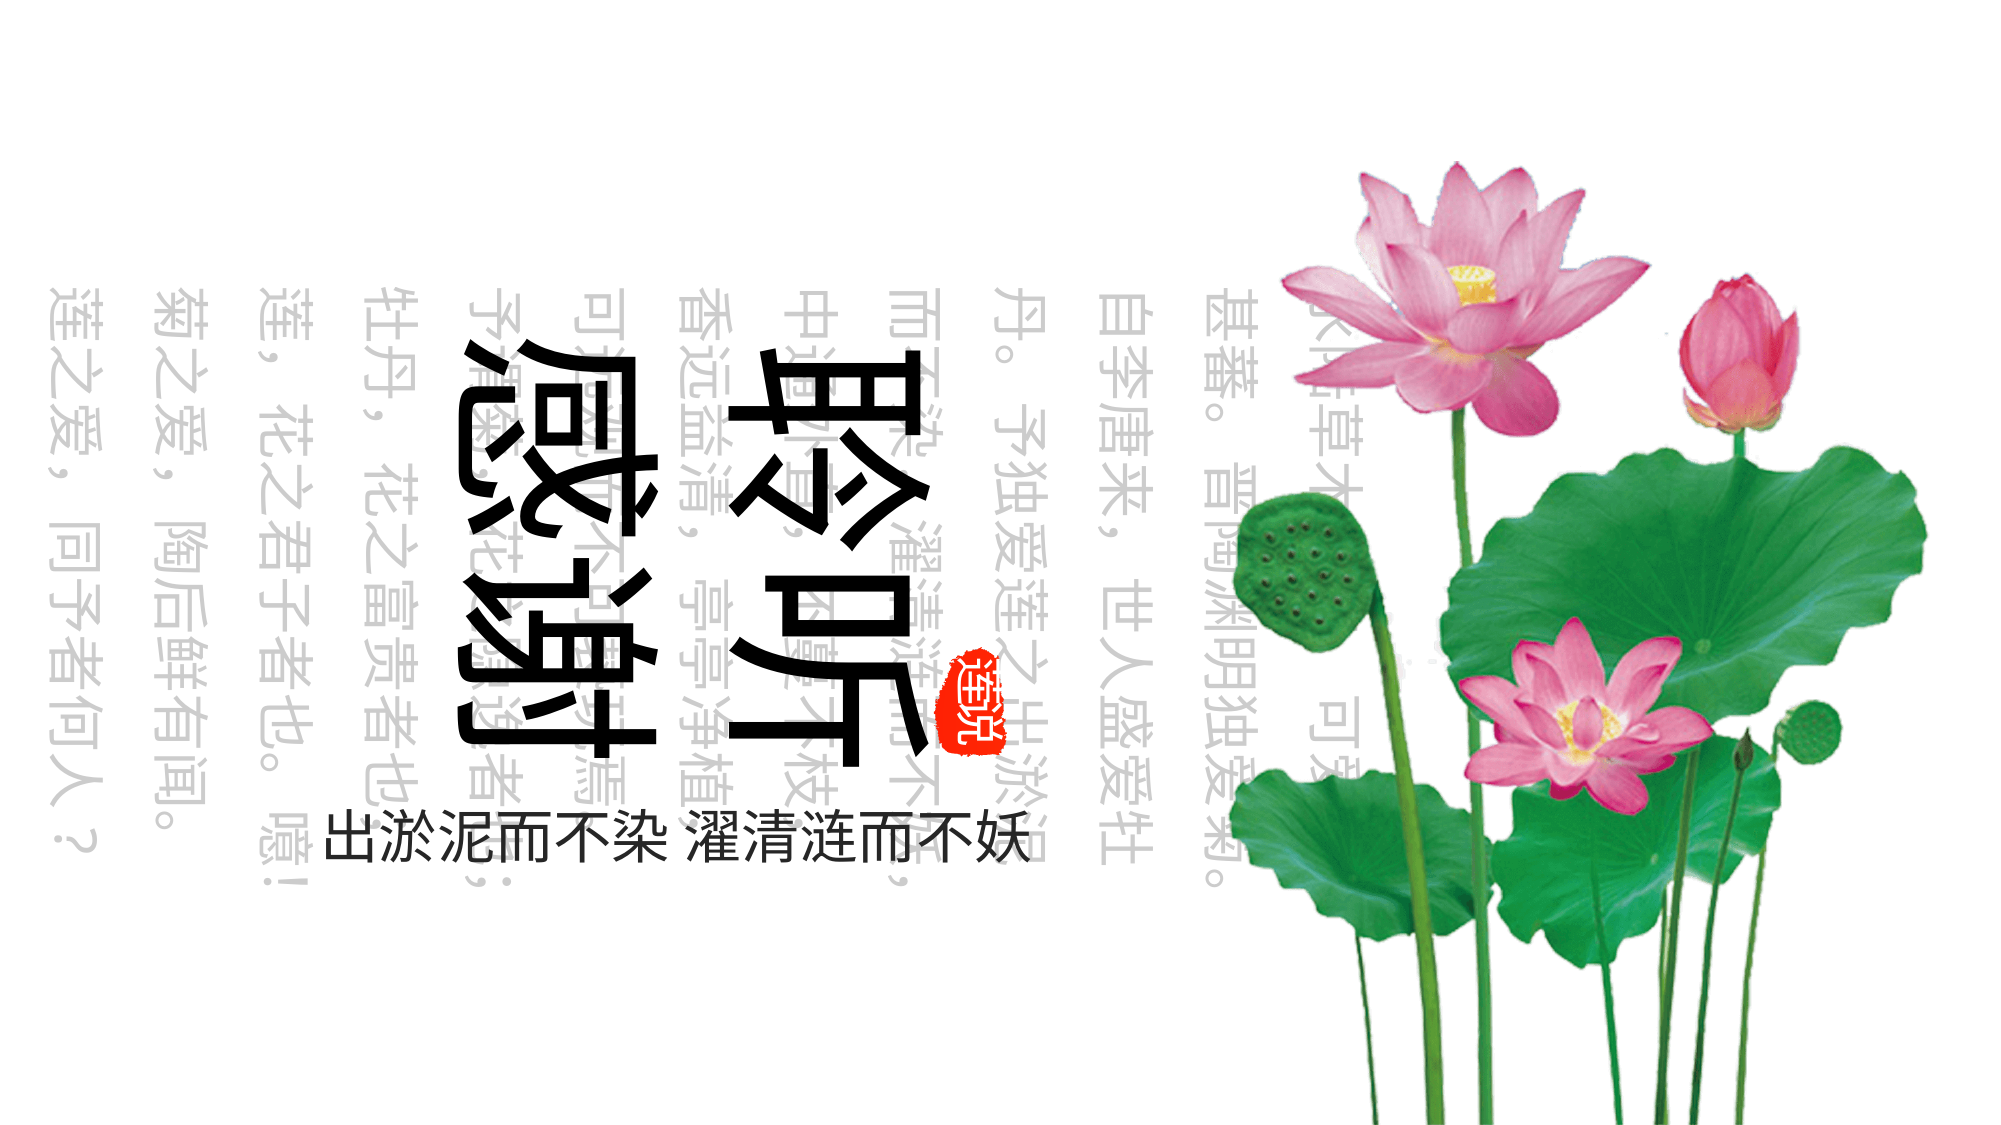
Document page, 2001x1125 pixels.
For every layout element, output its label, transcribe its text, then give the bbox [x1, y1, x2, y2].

text_box 感谢 [404, 315, 701, 755]
text_box 出淤泥而不染 濯清涟而不妖 [260, 755, 676, 833]
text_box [928, 639, 1020, 765]
text_box 出淤泥而不染 濯清涟而不妖 [973, 755, 1093, 833]
text_box 聆听 [676, 325, 973, 833]
picture [1225, 161, 1930, 1125]
text_box 水陆草木之花，可爱者甚蕃。晋陶渊明独爱菊。自李唐来，世人盛爱牡丹。予独爱莲之出淤泥而不染，濯清涟而不妖，中通外直，不蔓不枝，香远益清，亭亭净植，可远观而不可亵玩焉。予谓菊，花之隐逸者也；牡丹，花之富贵者也；莲，花之君子者也。噫！菊之爱，陶后鲜有闻。莲之爱，同予者何人?牡丹之爱，宜乎众矣！ [6, 270, 1225, 933]
